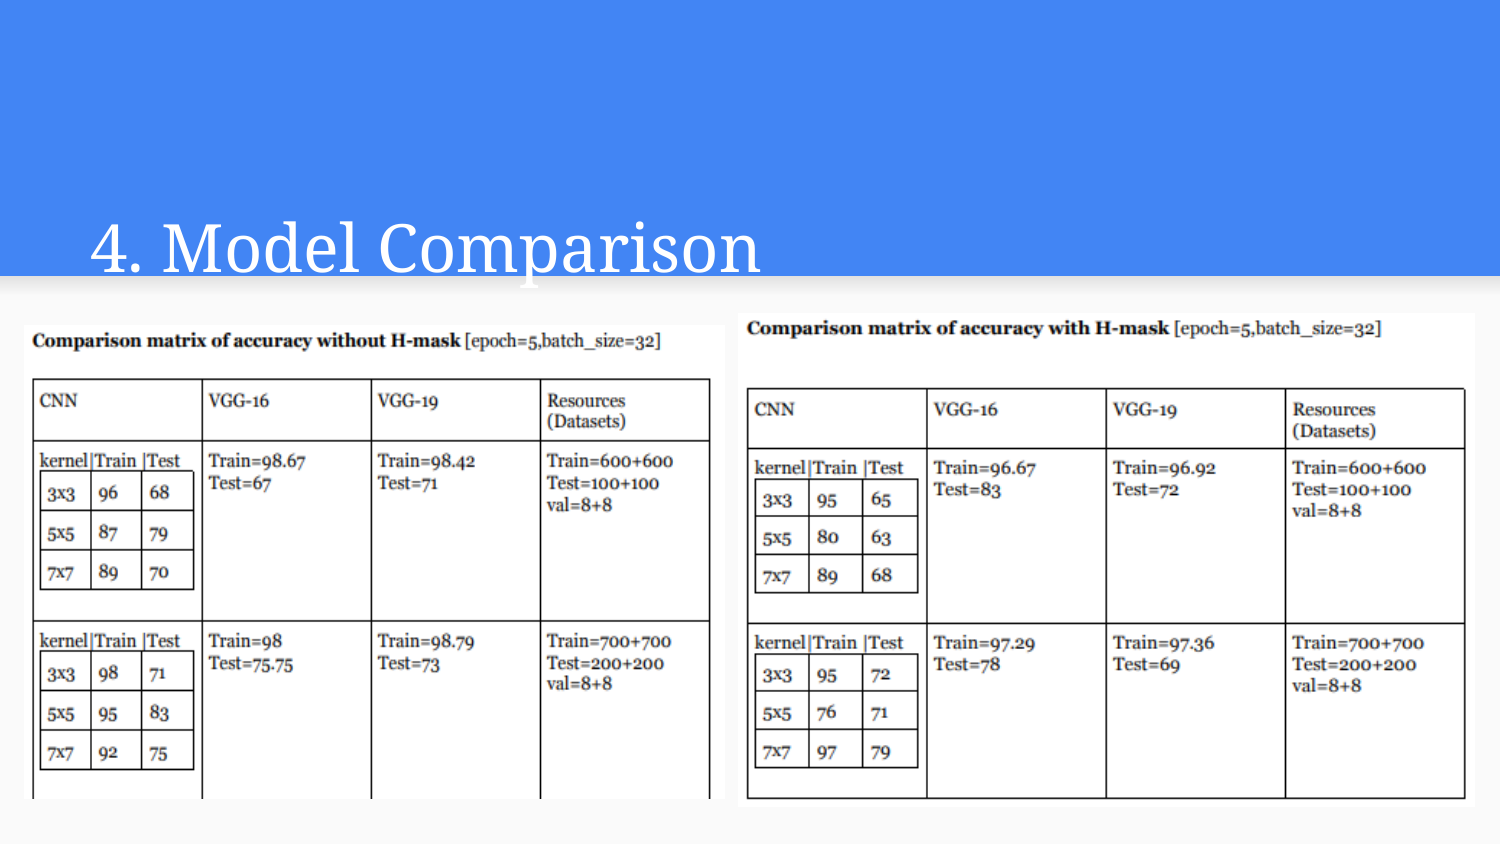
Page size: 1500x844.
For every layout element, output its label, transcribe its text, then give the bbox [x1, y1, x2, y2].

picture [24, 325, 726, 799]
title 4. Model Comparison [75, 175, 1425, 302]
picture [738, 313, 1476, 807]
